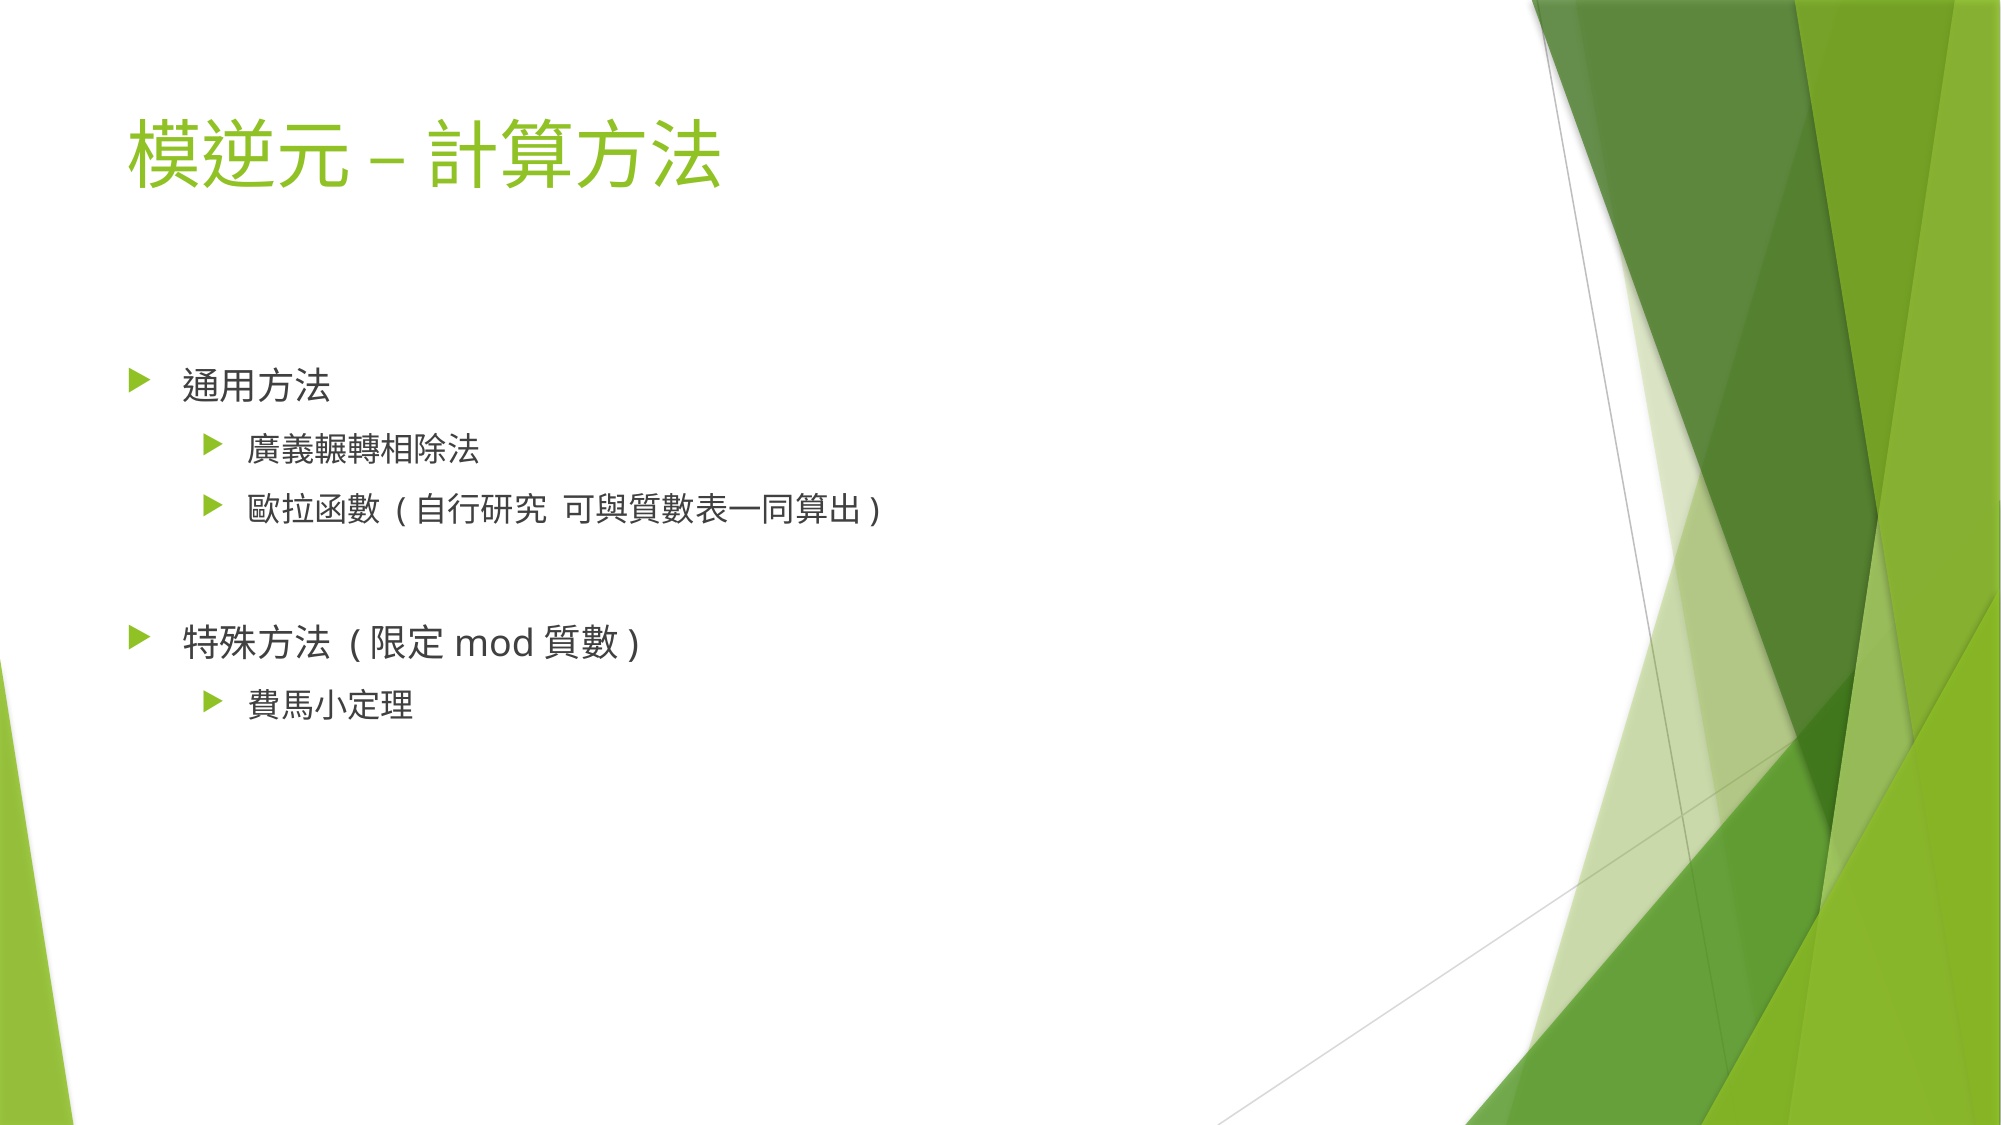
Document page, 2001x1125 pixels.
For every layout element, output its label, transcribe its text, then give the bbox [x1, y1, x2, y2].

list 通用方法 廣義輾轉相除法 歐拉函數 (自行研究 可與質數表一同算出) 特殊方法 (限定mod質數) 費馬小定理 [111, 354, 1522, 992]
title 模逆元 – 計算方法 [111, 99, 1522, 317]
